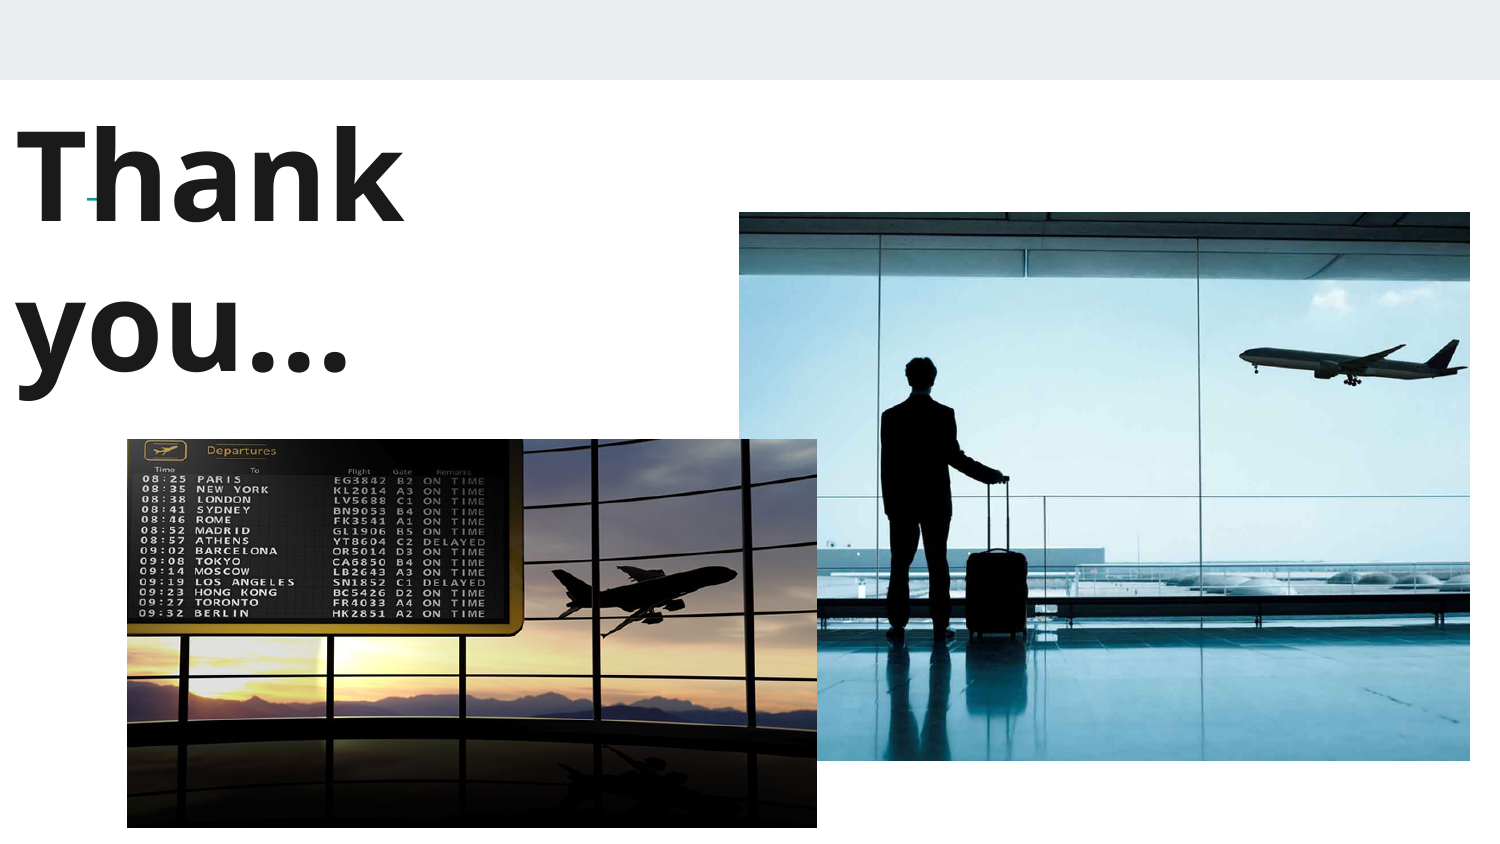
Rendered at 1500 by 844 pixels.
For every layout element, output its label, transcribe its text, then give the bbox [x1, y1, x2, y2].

picture [126, 212, 1471, 828]
text_box Thank you... [0, 0, 740, 493]
